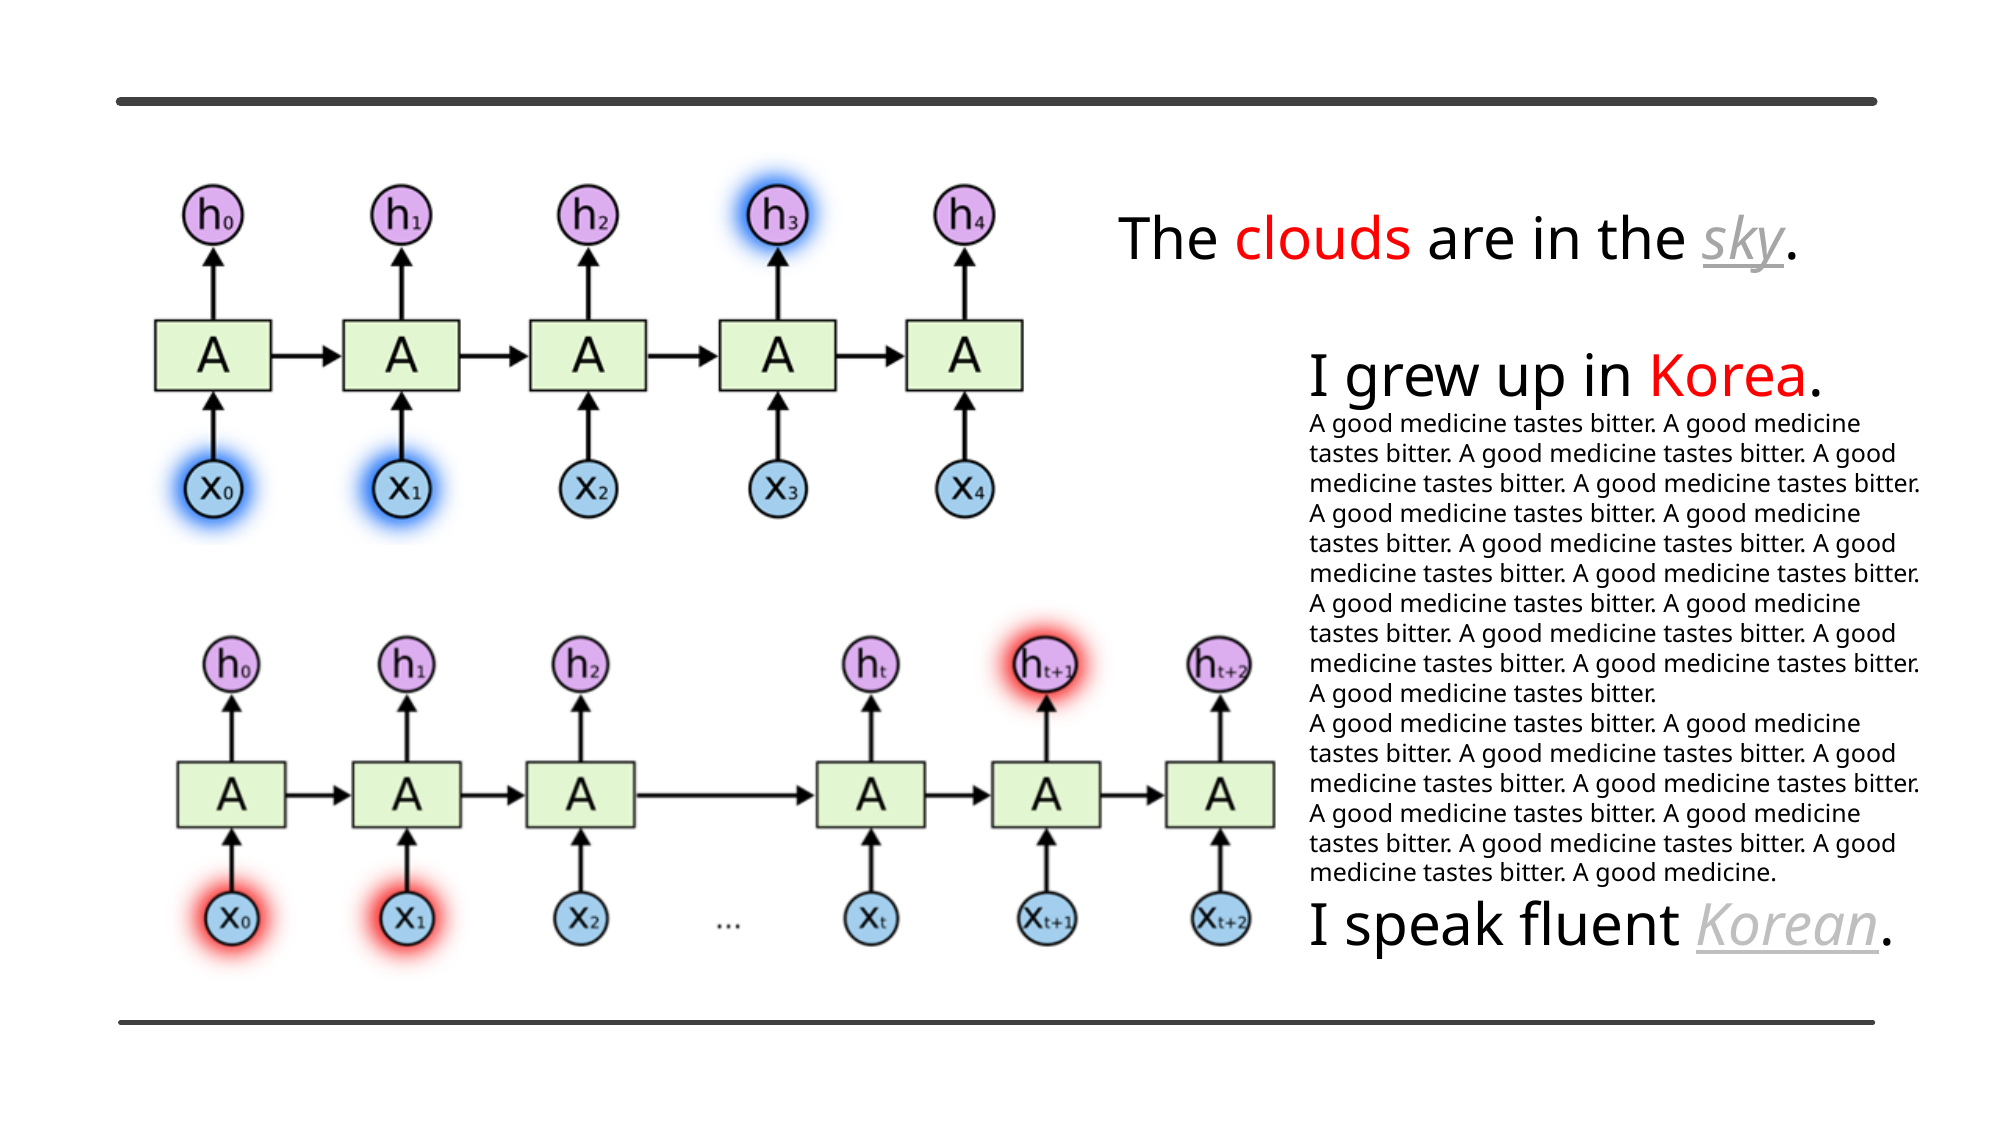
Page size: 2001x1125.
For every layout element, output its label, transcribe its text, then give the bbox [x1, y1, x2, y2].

text_box The clouds are in the sky. [1103, 193, 1880, 279]
text_box I grew up in Korea. A good medicine tastes bitter. A good medicine tastes bitter. A good medicine tastes bitter. A good medicine tastes bitter. A good medicine tastes bitter. A good medicine tastes bitter. A good medicine tastes bitter. A good medicine tastes bitter. A good medicine tastes bitter. A good medicine tastes bitter. A good medicine tastes bitter. A good medicine tastes bitter. A good medicine tastes bitter. A good medicine tastes bitter. A good medicine tastes bitter. A good medicine tastes bitter. A good medicine tastes bitter. A good medicine tastes bitter. A good medicine tastes bitter. A good medicine tastes bitter. A good medicine tastes bitter. A good medicine tastes bitter. A good medicine tastes bitter. A good medicine tastes bitter. A good medicine tastes bitter. A good medicine. I speak fluent Korean. [1294, 330, 1943, 965]
picture [120, 567, 1329, 1001]
picture [120, 143, 1060, 545]
